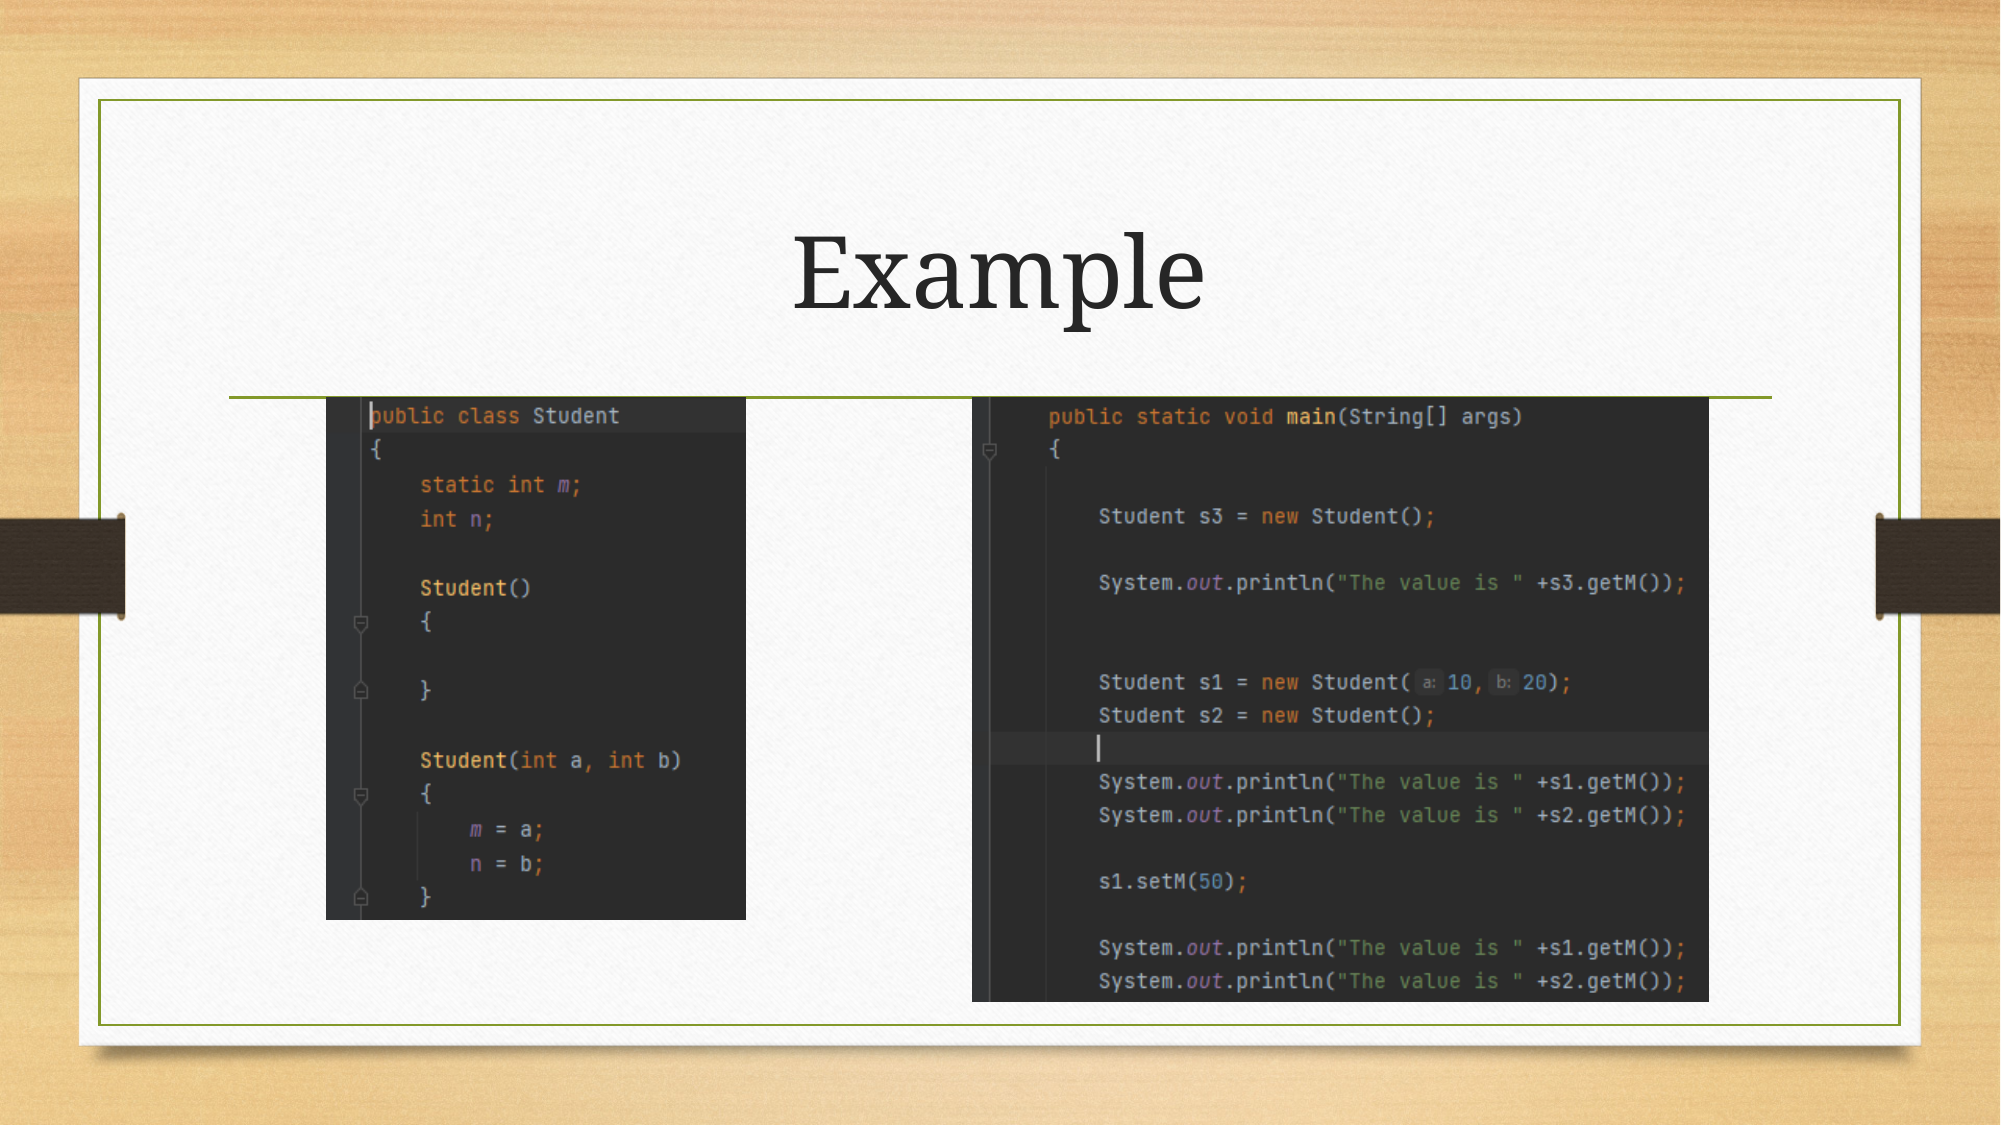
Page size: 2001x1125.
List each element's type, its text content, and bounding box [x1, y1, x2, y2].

picture [0, 0, 2001, 1125]
title Example [212, 161, 1788, 375]
